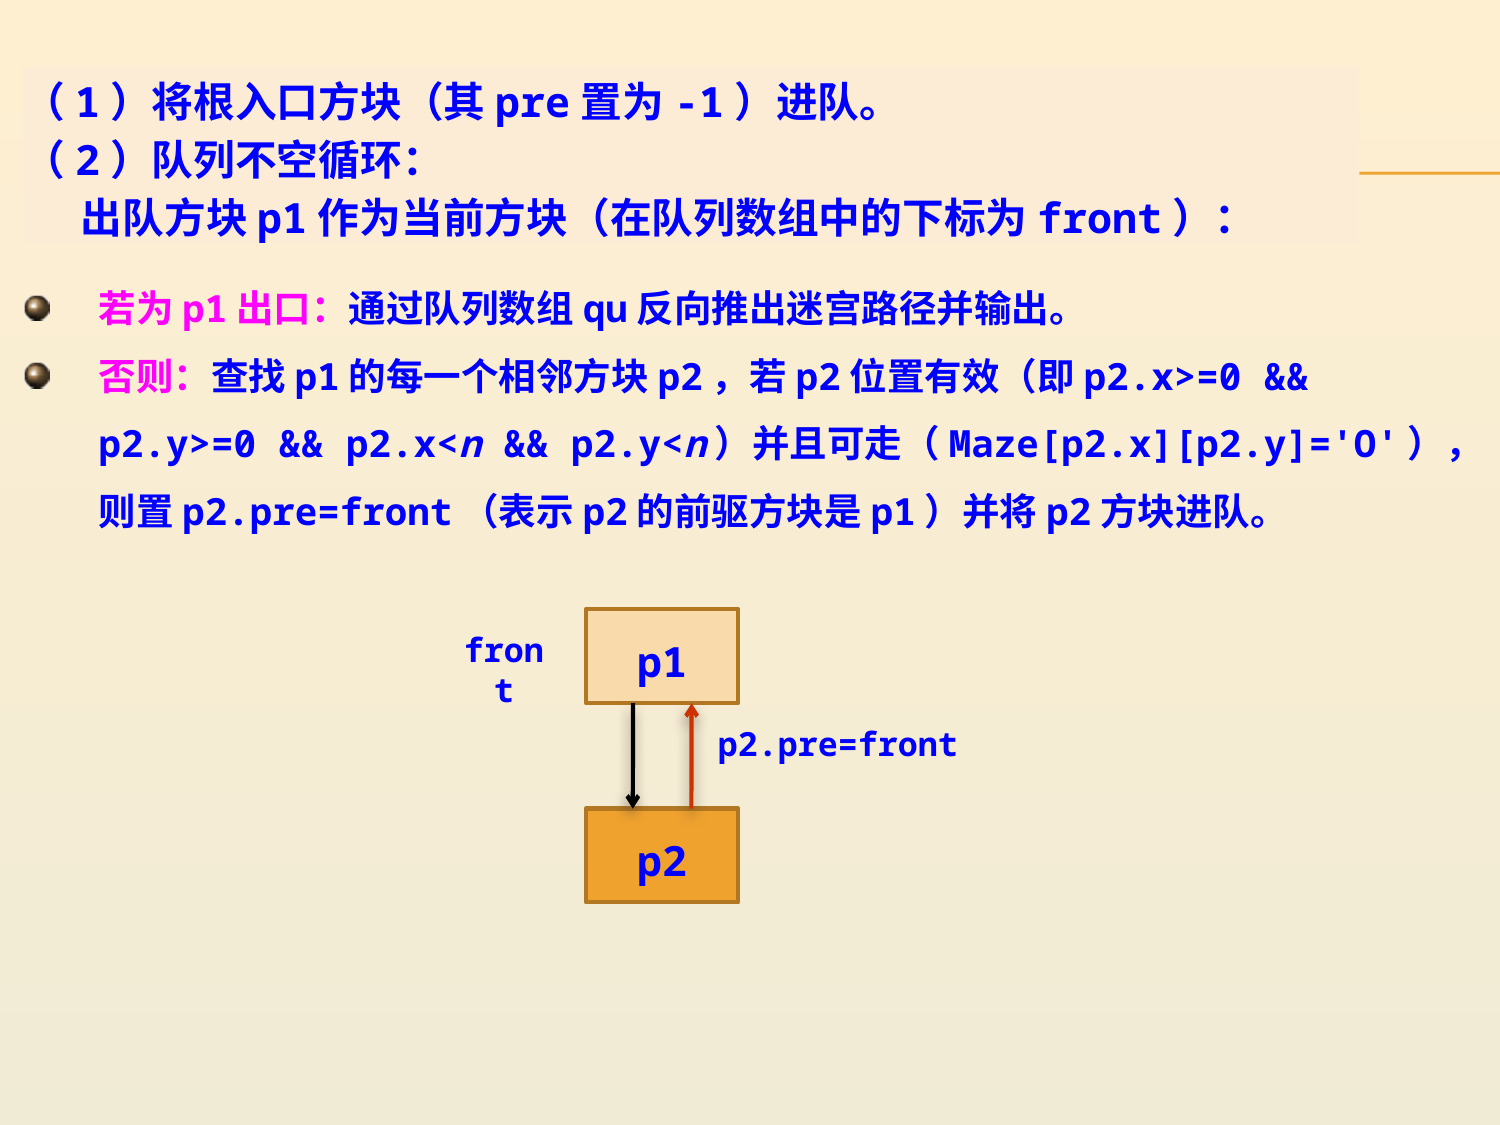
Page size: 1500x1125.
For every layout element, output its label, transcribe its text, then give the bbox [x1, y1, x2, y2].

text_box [456, 609, 968, 903]
text_box 若为p1出口：通过队列数组qu反向推出迷宫路径并输出。 否则：查找p1的每一个相邻方块p2，若p2位置有效（即p2.x>=0 && p2.y>=0 && p2.x<n && p2.y<n）并且可走（Maze[p2.x][p2.y]='O'），则置p2.pre=front（表示p2的前驱方块是p1）并将p2方块进队。 [23, 262, 1489, 533]
picture [23, 361, 50, 389]
picture [23, 294, 50, 321]
text_box （1）将根入口方块（其pre置为-1）进队。 （2）队列不空循环： 出队方块p1作为当前方块（在队列数组中的下标为front）： [23, 67, 1360, 243]
